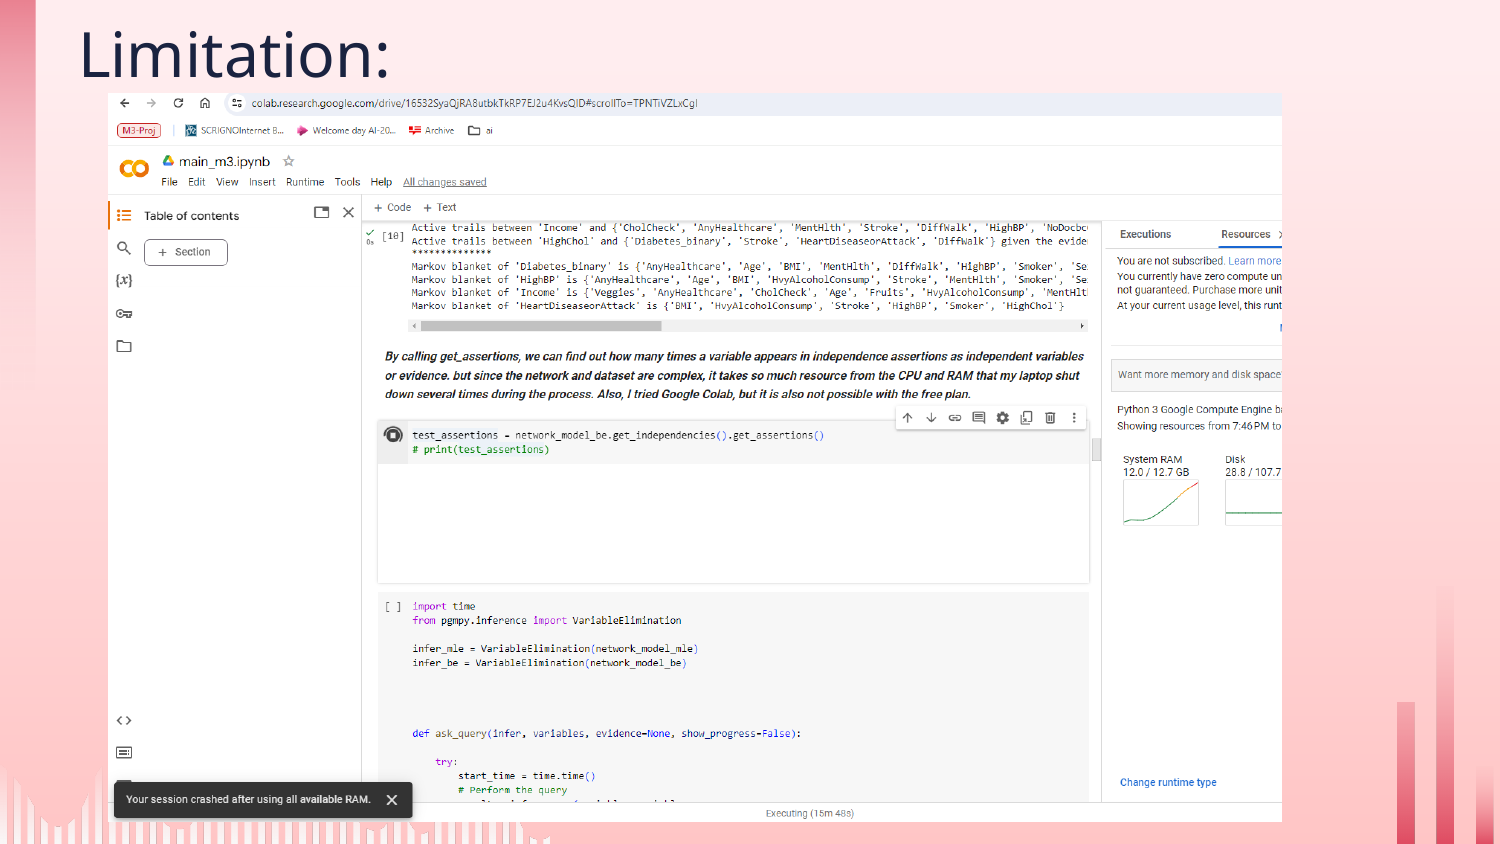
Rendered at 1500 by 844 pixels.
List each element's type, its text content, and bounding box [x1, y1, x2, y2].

picture [0, 0, 1500, 844]
title Limitation: [63, 0, 1327, 94]
